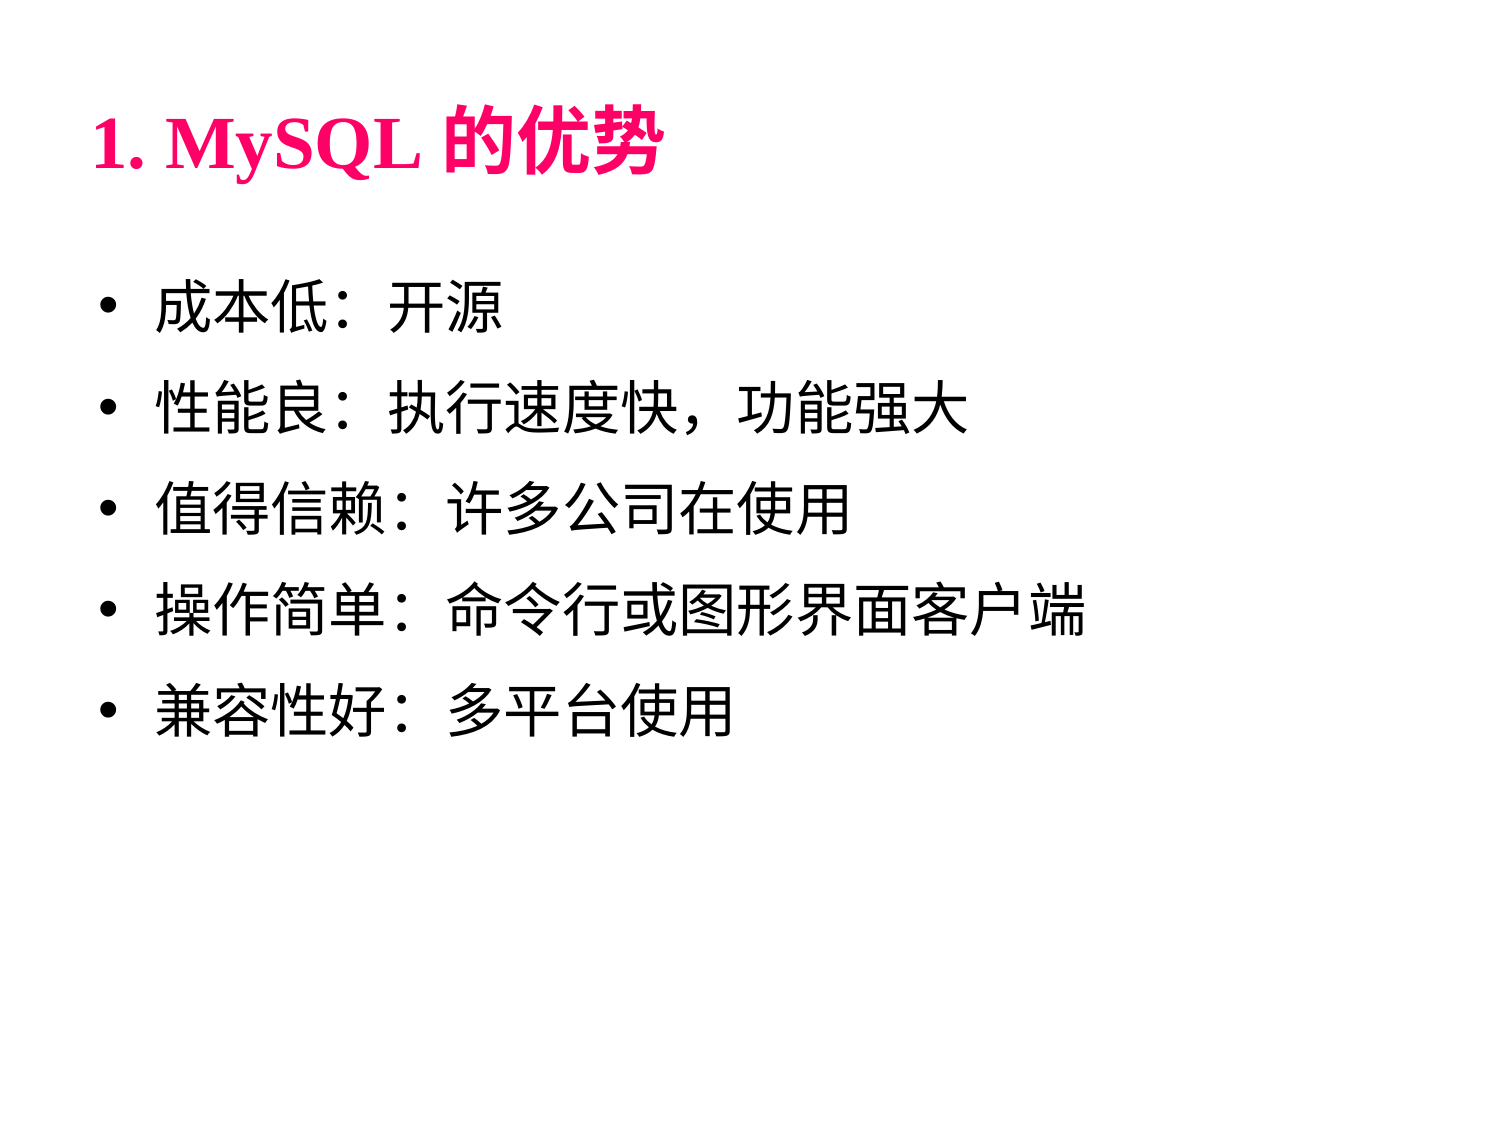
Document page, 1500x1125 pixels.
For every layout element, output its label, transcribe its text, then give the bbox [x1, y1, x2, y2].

list 成本低：开源 性能良：执行速度快，功能强大 值得信赖：许多公司在使用 操作简单：命令行或图形界面客户端 兼容性好：多平台使用 [83, 262, 1434, 1005]
title 1. MySQL的优势 [75, 45, 1425, 233]
